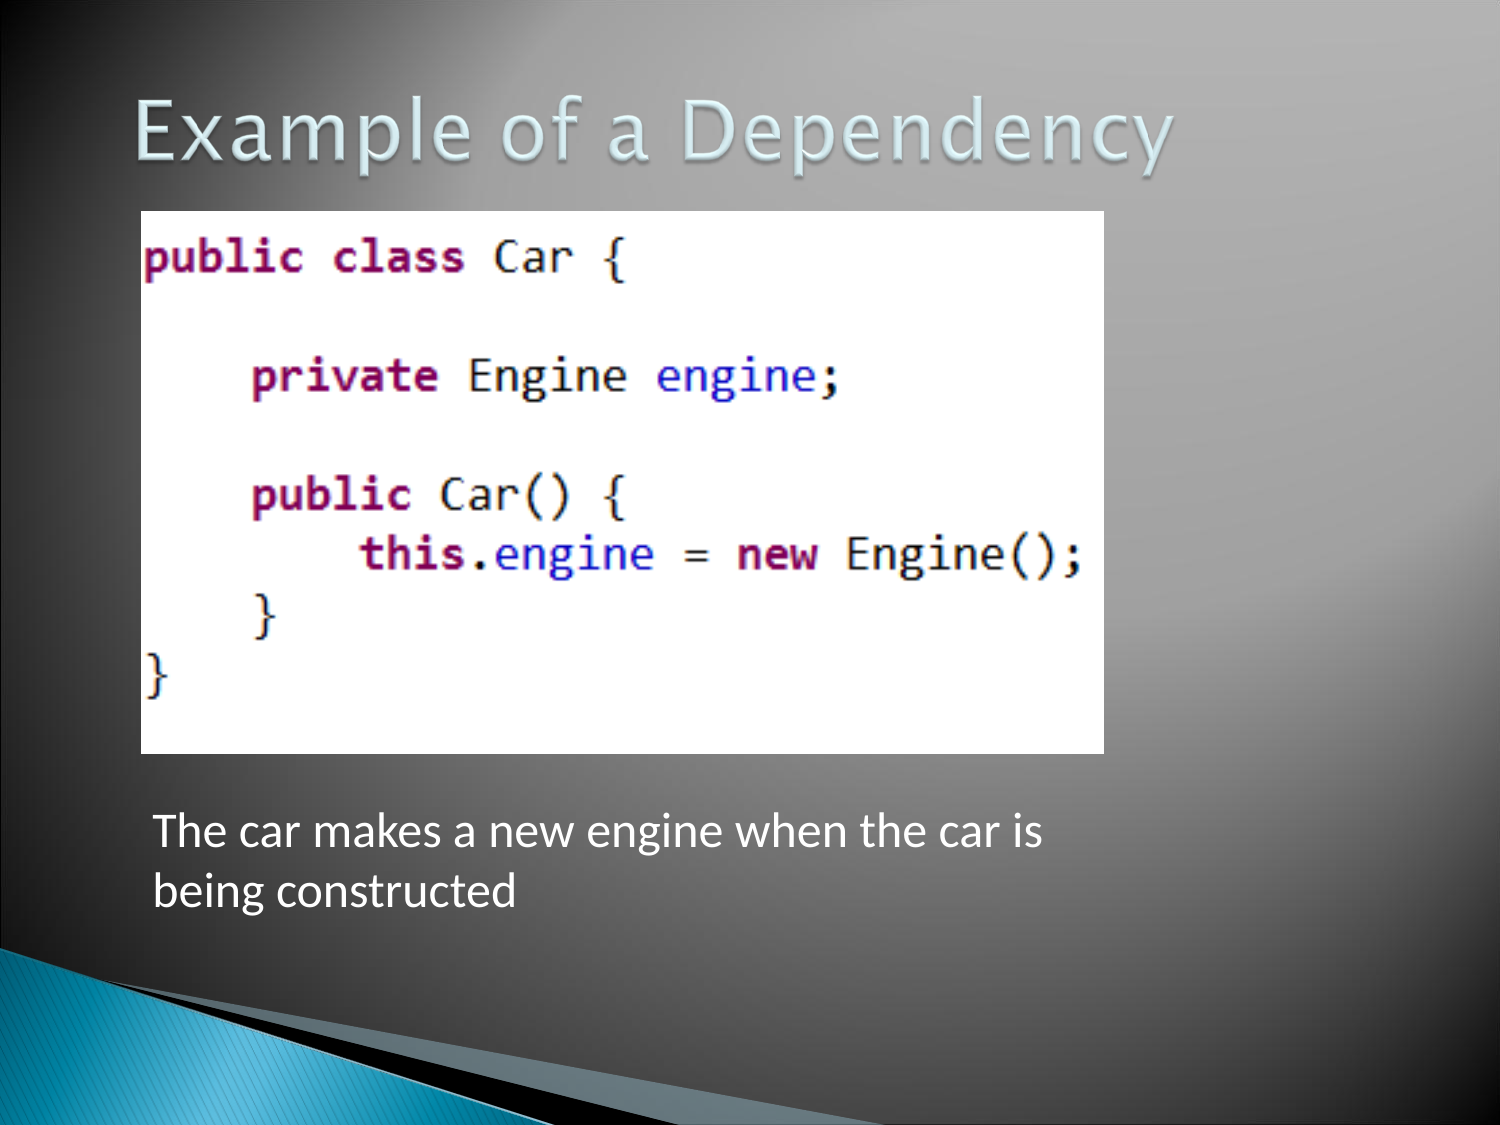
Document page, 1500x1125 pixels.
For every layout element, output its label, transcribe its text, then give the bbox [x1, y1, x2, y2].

picture [0, 0, 1500, 1125]
text_box The car makes a new engine when the car is being constructed [137, 789, 1163, 925]
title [74, 44, 1426, 233]
